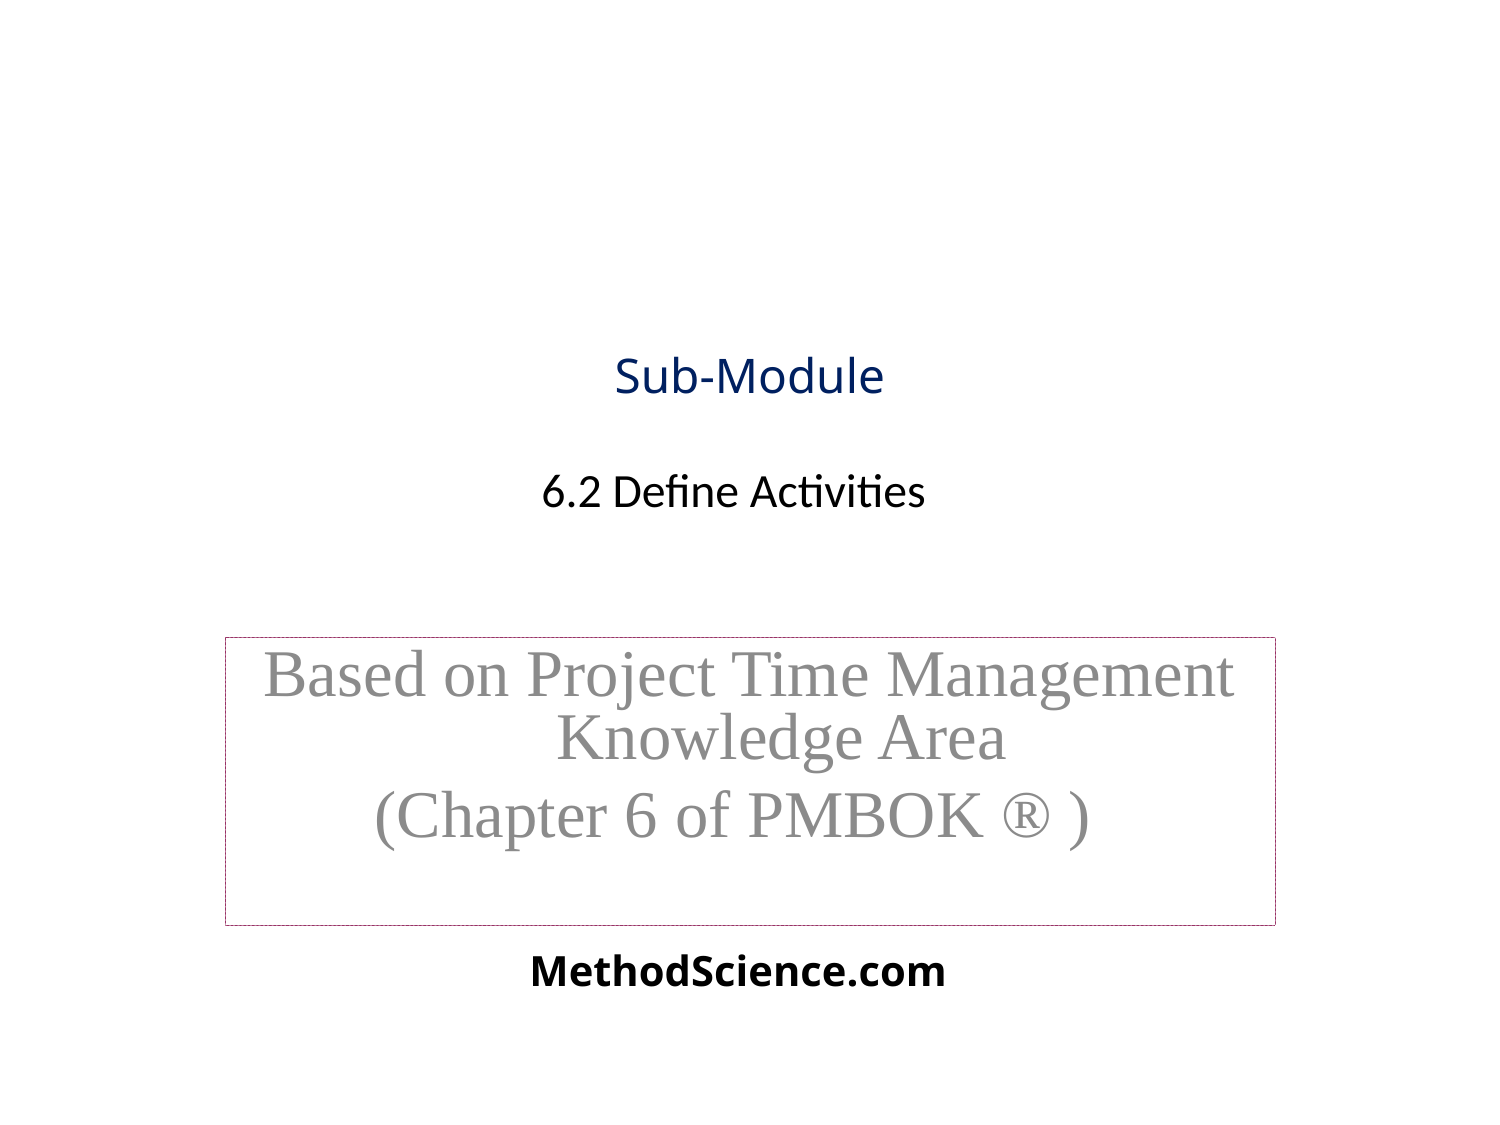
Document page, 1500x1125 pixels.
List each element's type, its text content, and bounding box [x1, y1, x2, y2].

subtitle Based on Project Time Management Knowledge Area (Chapter 6 of PMBOK ® ) [225, 637, 1275, 925]
text_box MethodScience.com [412, 937, 1075, 1003]
title Sub-Module 6.2 Define Activities [112, 337, 1388, 525]
